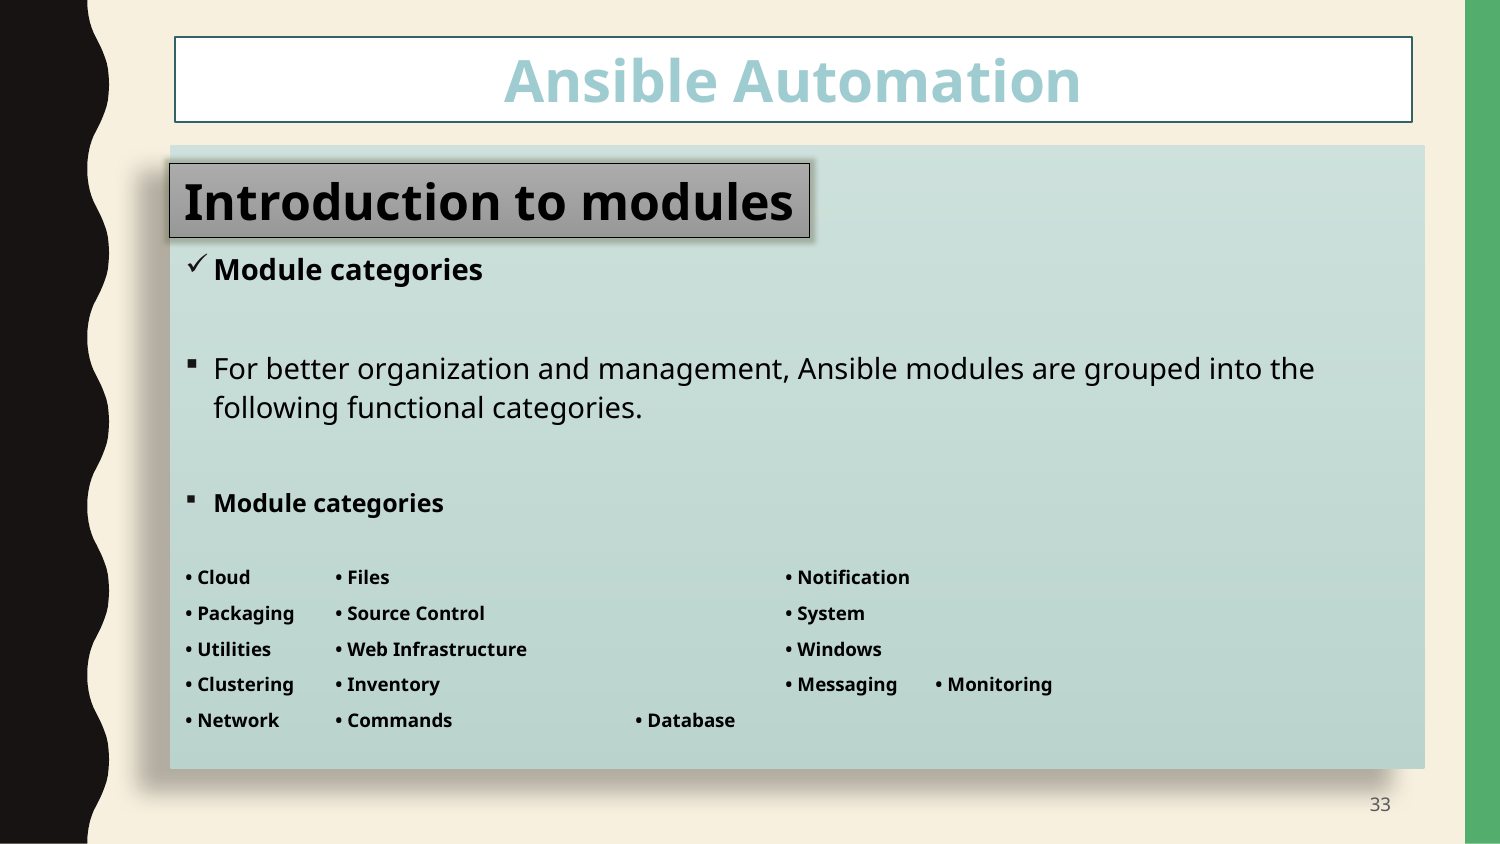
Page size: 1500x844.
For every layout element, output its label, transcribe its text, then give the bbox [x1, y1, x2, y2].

text_box Introduction to modules [169, 163, 810, 238]
slide_number 33 [1059, 784, 1407, 827]
text_box Ansible Automation [174, 36, 1413, 123]
list Module categories For better organization and management, Ansible modules are grouped into the following functional categories. Module categories • Cloud • Files • Notification • Packaging • Source Control • System • Utilities • Web Infrastructure • Windows • Clustering • Inventory • Messaging • Monitoring • Network • Commands • Database [170, 145, 1425, 769]
title [224, 37, 1425, 145]
